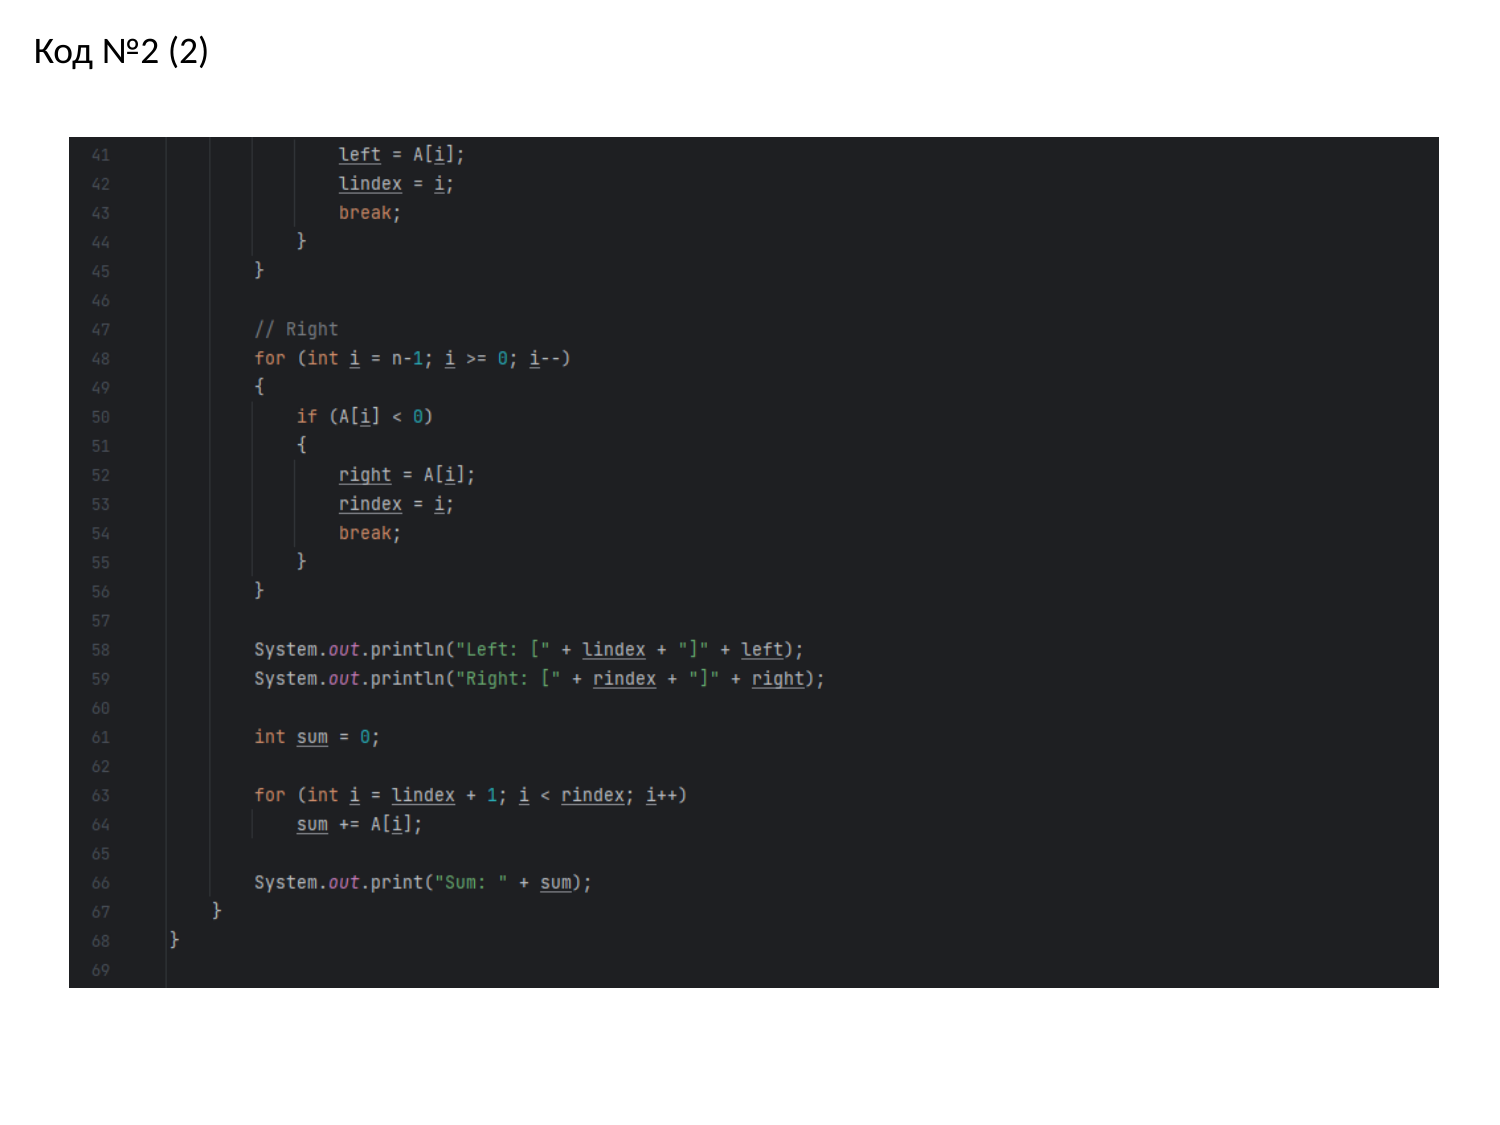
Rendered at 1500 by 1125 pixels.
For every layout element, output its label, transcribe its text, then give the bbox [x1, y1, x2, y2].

picture [69, 136, 1439, 988]
text_box Код №2 (2) [19, 19, 225, 79]
